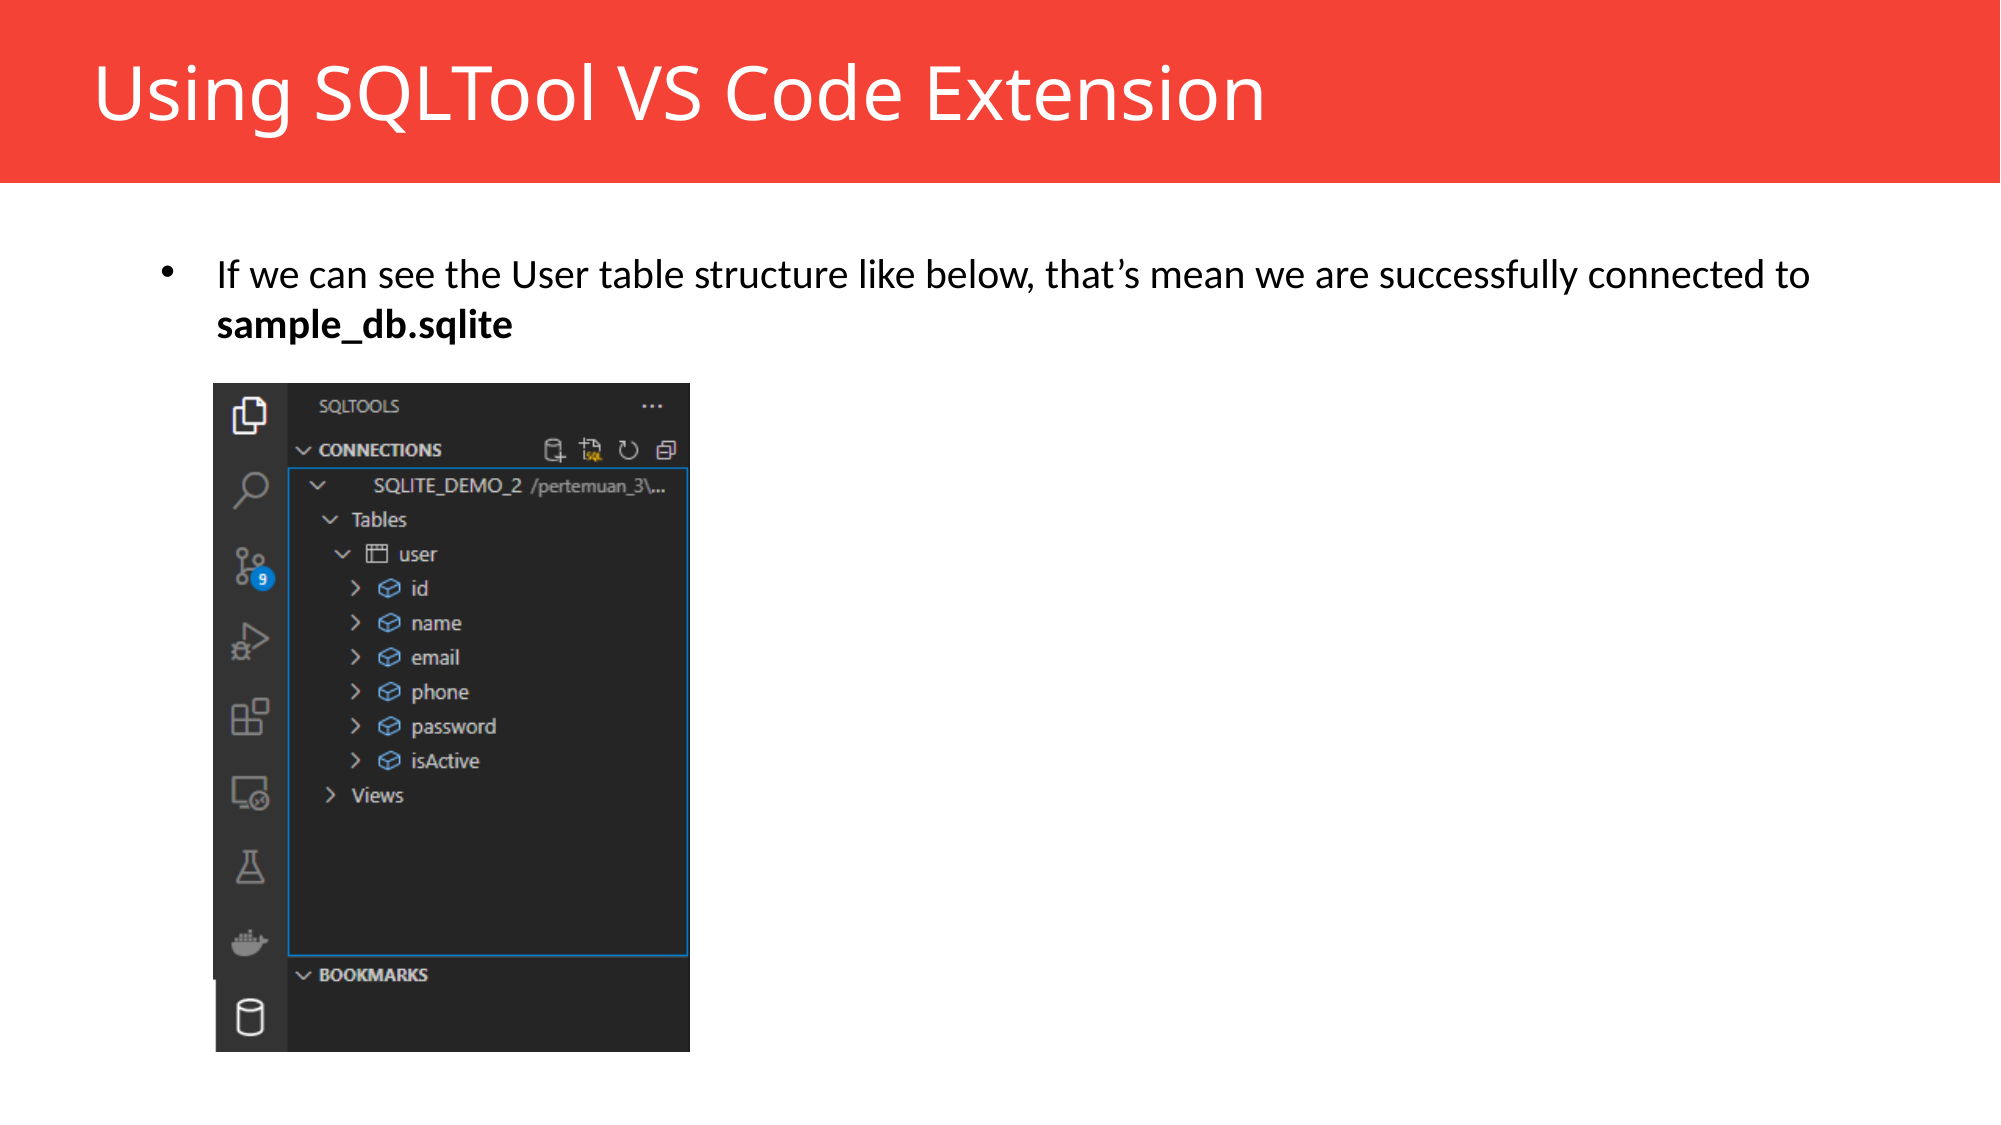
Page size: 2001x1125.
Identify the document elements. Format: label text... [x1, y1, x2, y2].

text_box [0, 0, 2000, 184]
text_box If we can see the User table structure like below, that’s mean we are successfully connected to sample_db.sqlite [145, 238, 1879, 354]
text_box Using SQLTool VS Code Extension [77, 37, 1284, 143]
picture [212, 383, 690, 1052]
